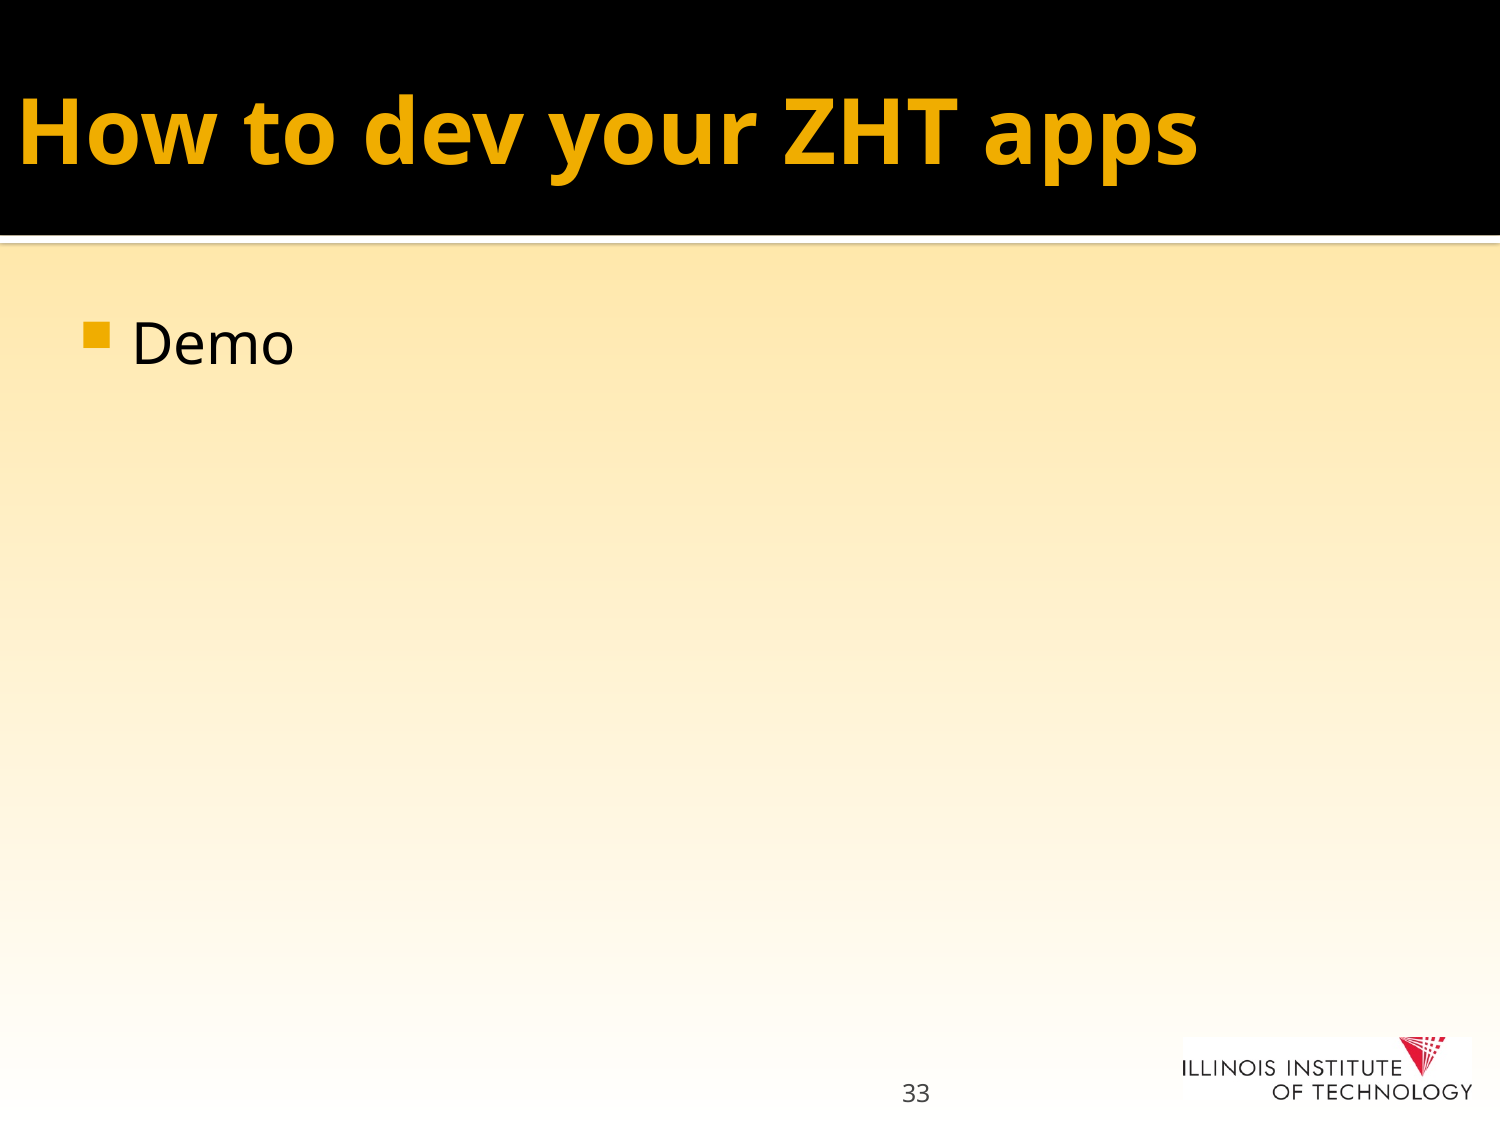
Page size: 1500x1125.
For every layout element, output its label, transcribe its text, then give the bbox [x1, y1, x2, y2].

slide_number 33 [825, 1067, 946, 1113]
list Demo [50, 291, 1400, 1050]
title How to dev your ZHT apps [0, 25, 1500, 231]
picture [1183, 1037, 1472, 1100]
